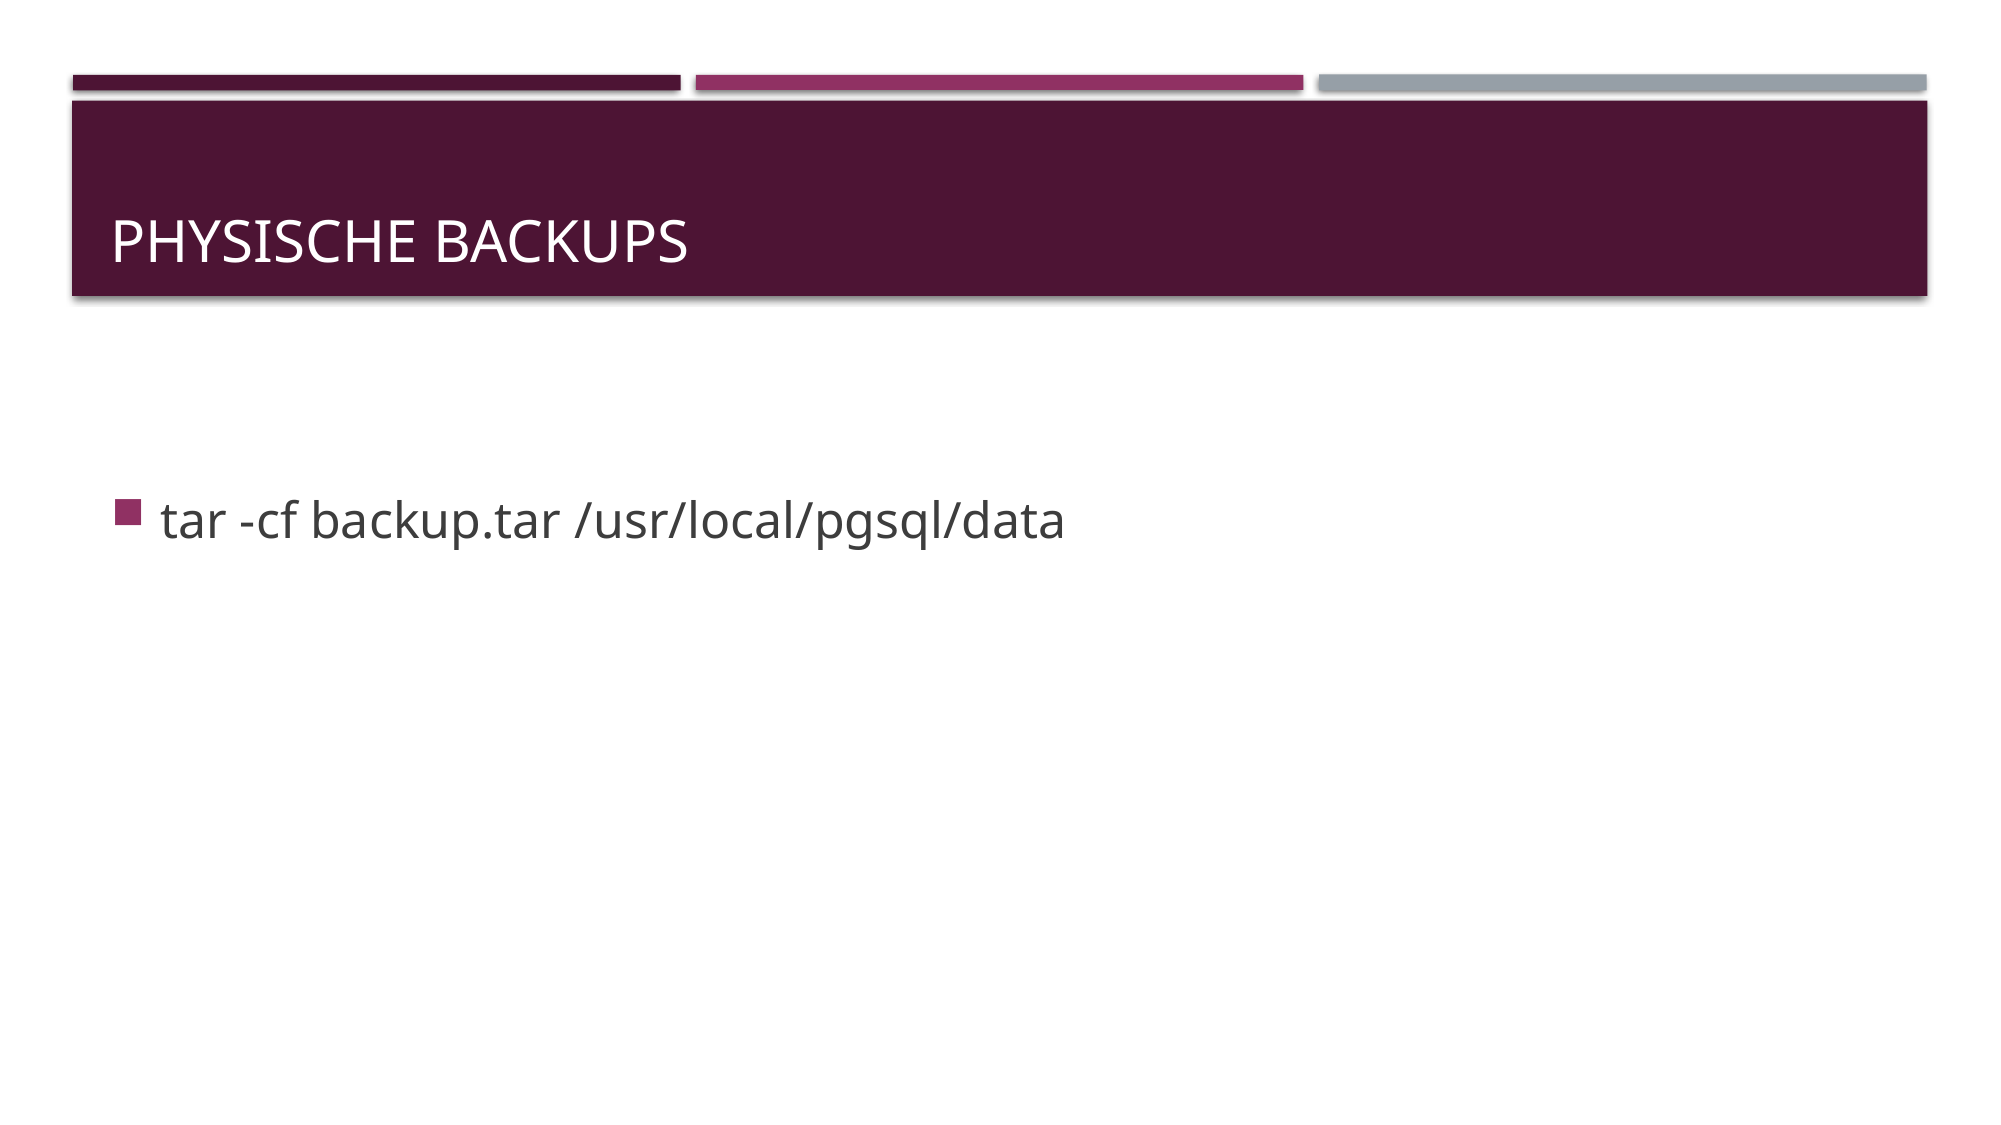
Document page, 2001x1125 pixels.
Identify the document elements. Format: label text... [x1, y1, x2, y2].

title Physische backups [95, 115, 1905, 281]
list tar -cf backup.tar /usr/local/pgsql/data [95, 281, 1905, 885]
